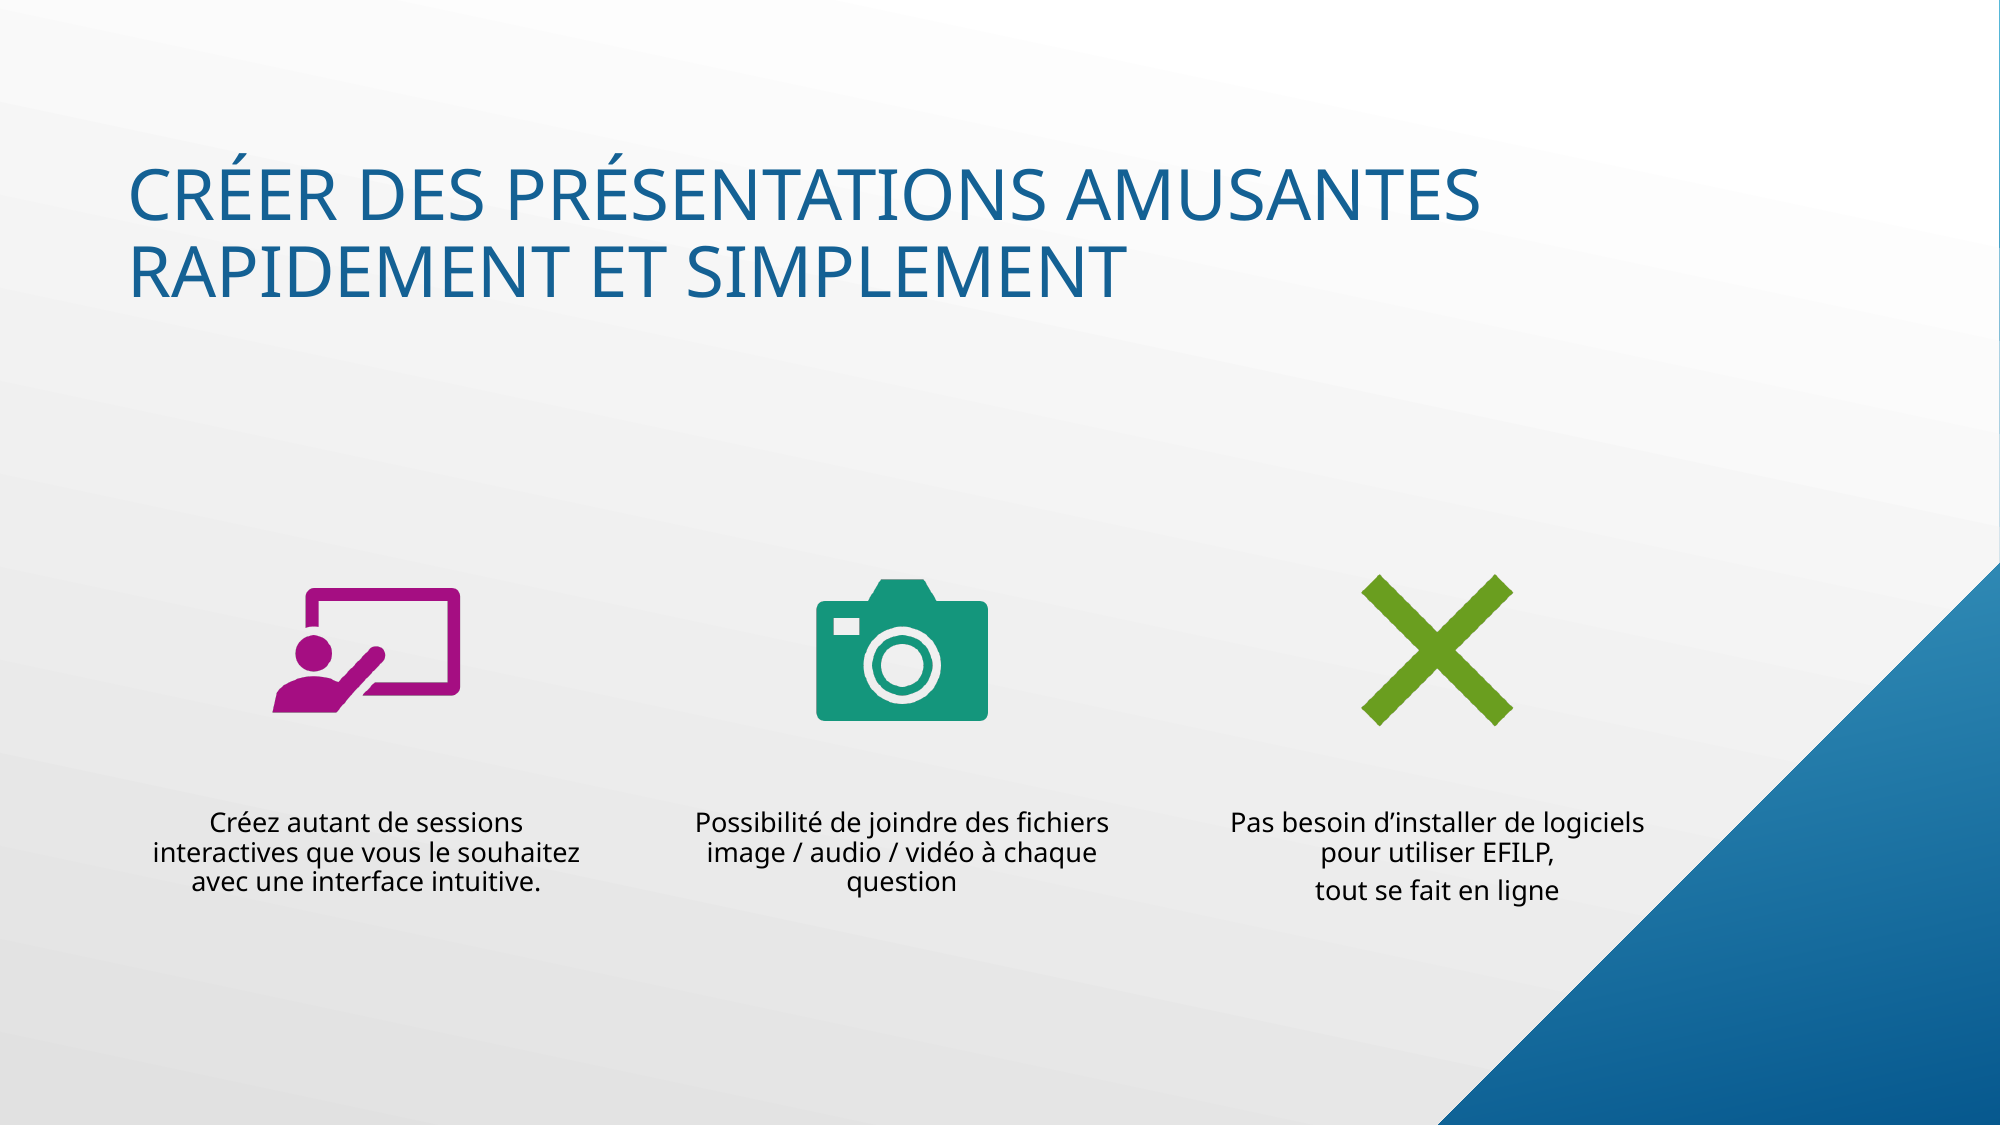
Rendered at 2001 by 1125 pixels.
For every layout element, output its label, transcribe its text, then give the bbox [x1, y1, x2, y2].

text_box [111, 471, 1692, 1004]
title Créer des présentations AMUSANTES rapidement et simplement [112, 112, 1513, 360]
text_box [0, 0, 2000, 1125]
text_box [1440, 565, 2000, 1125]
